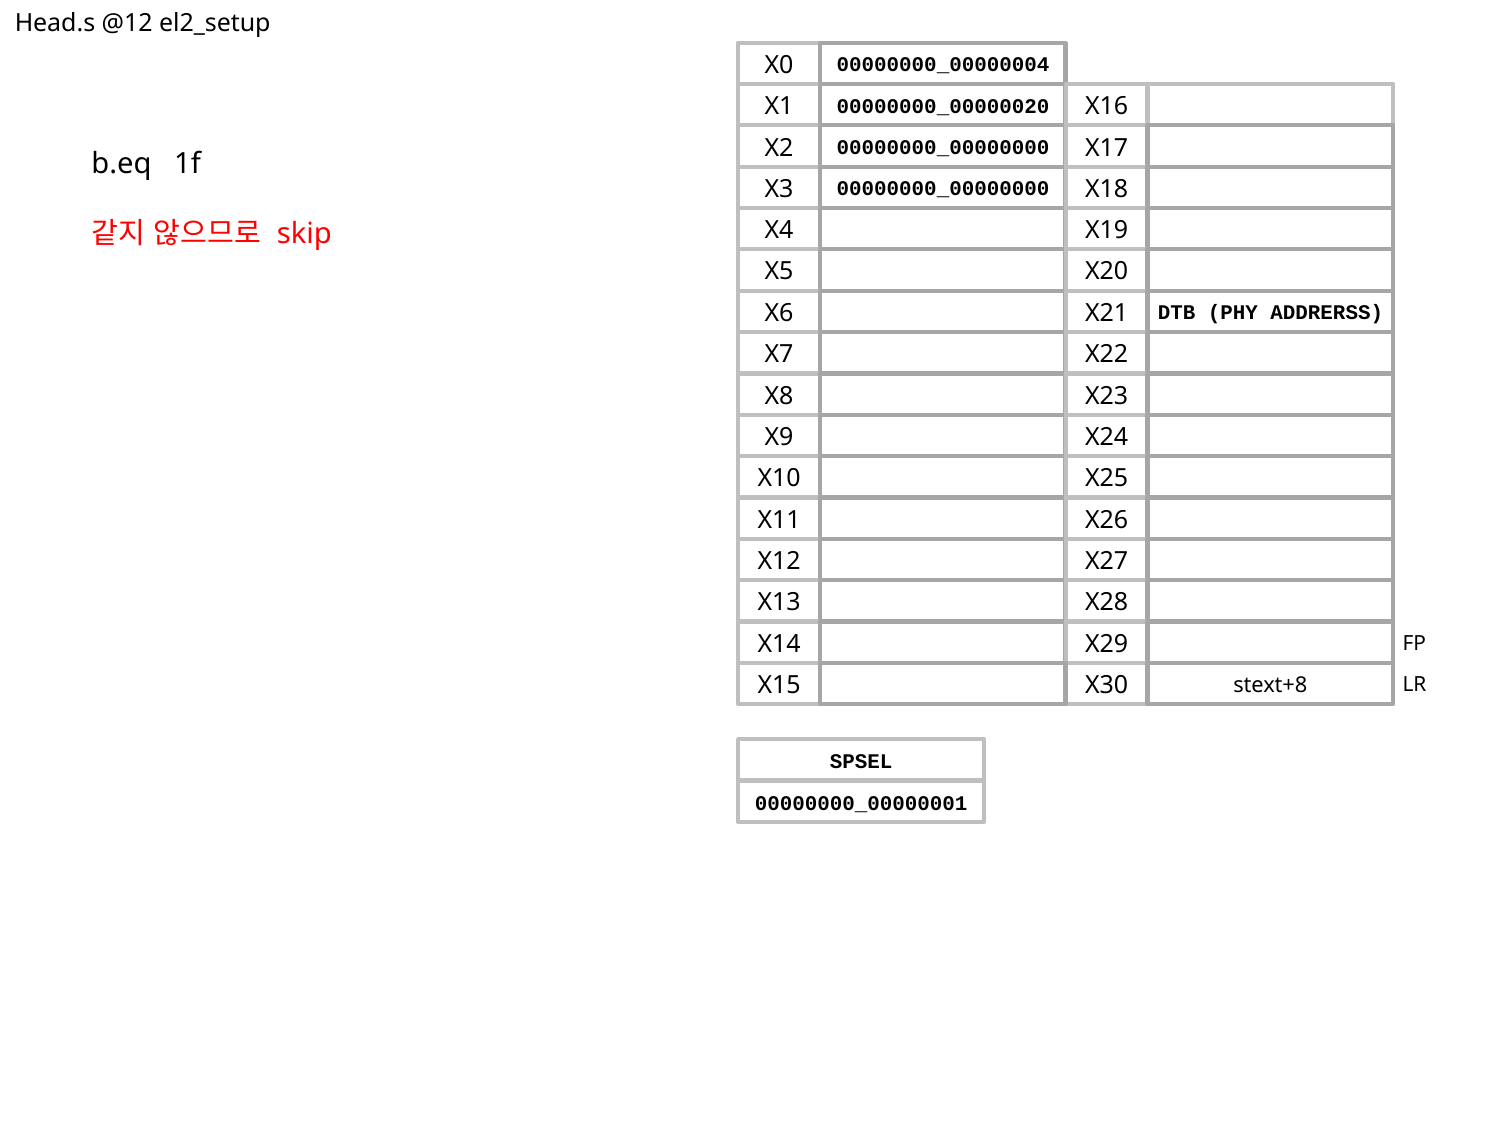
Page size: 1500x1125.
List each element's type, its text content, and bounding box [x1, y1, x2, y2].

text_box Head.s @12 el2_setup [0, 0, 443, 45]
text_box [737, 738, 985, 823]
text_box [737, 42, 1470, 705]
text_box b.eq 1f 같지 않으므로 skip [76, 137, 703, 362]
